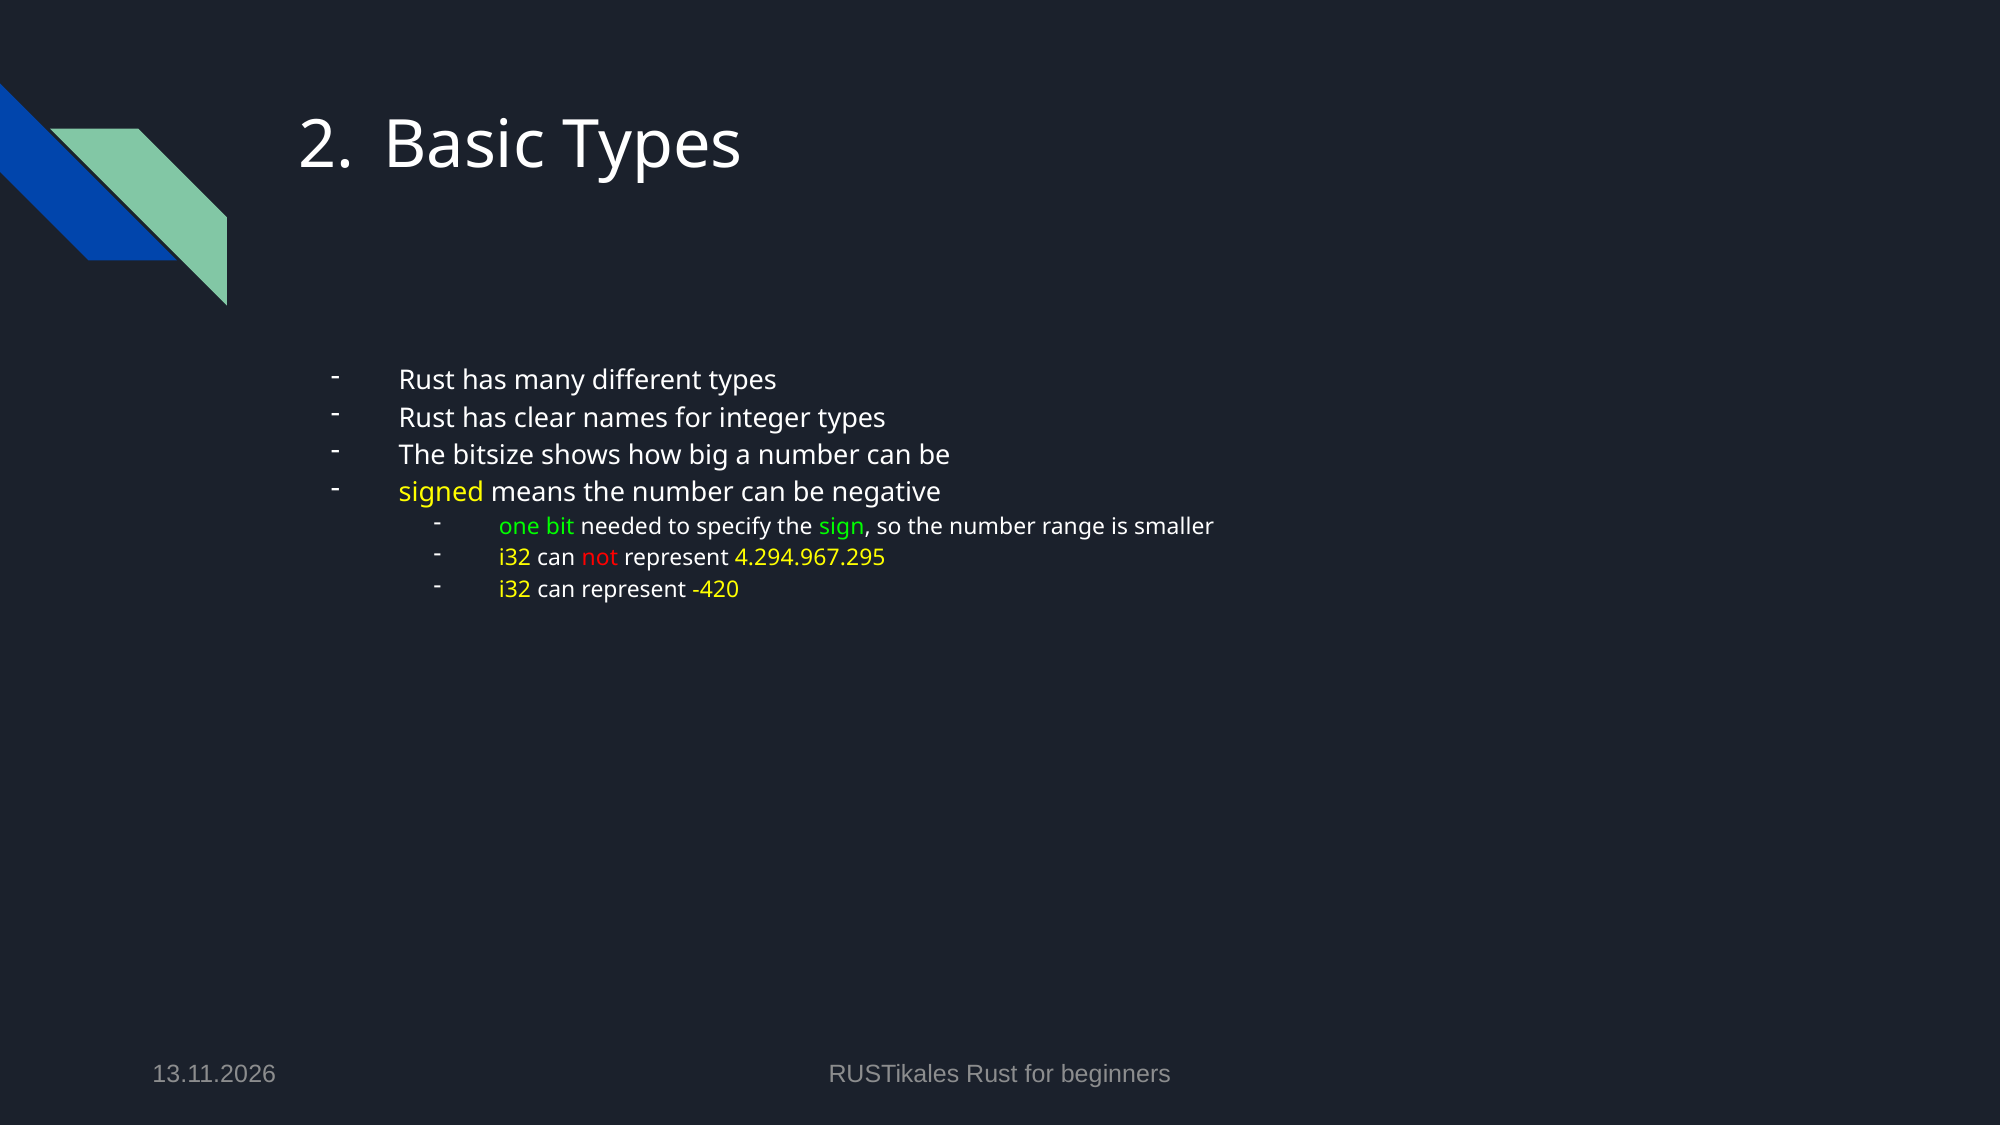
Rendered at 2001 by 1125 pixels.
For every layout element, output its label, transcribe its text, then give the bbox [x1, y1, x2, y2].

footer RUSTikales Rust for beginners [662, 1042, 1338, 1103]
title Basic Types [283, 86, 1824, 287]
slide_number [137, 1042, 588, 1103]
list Rust has many different types Rust has clear names for integer types The bitsize shows how big a number can be signed means the number can be negative one bit needed to specify the sign, so the number range is smaller i32 can not represent 4.294.967.295 i32 can represent -420 [283, 342, 1824, 980]
